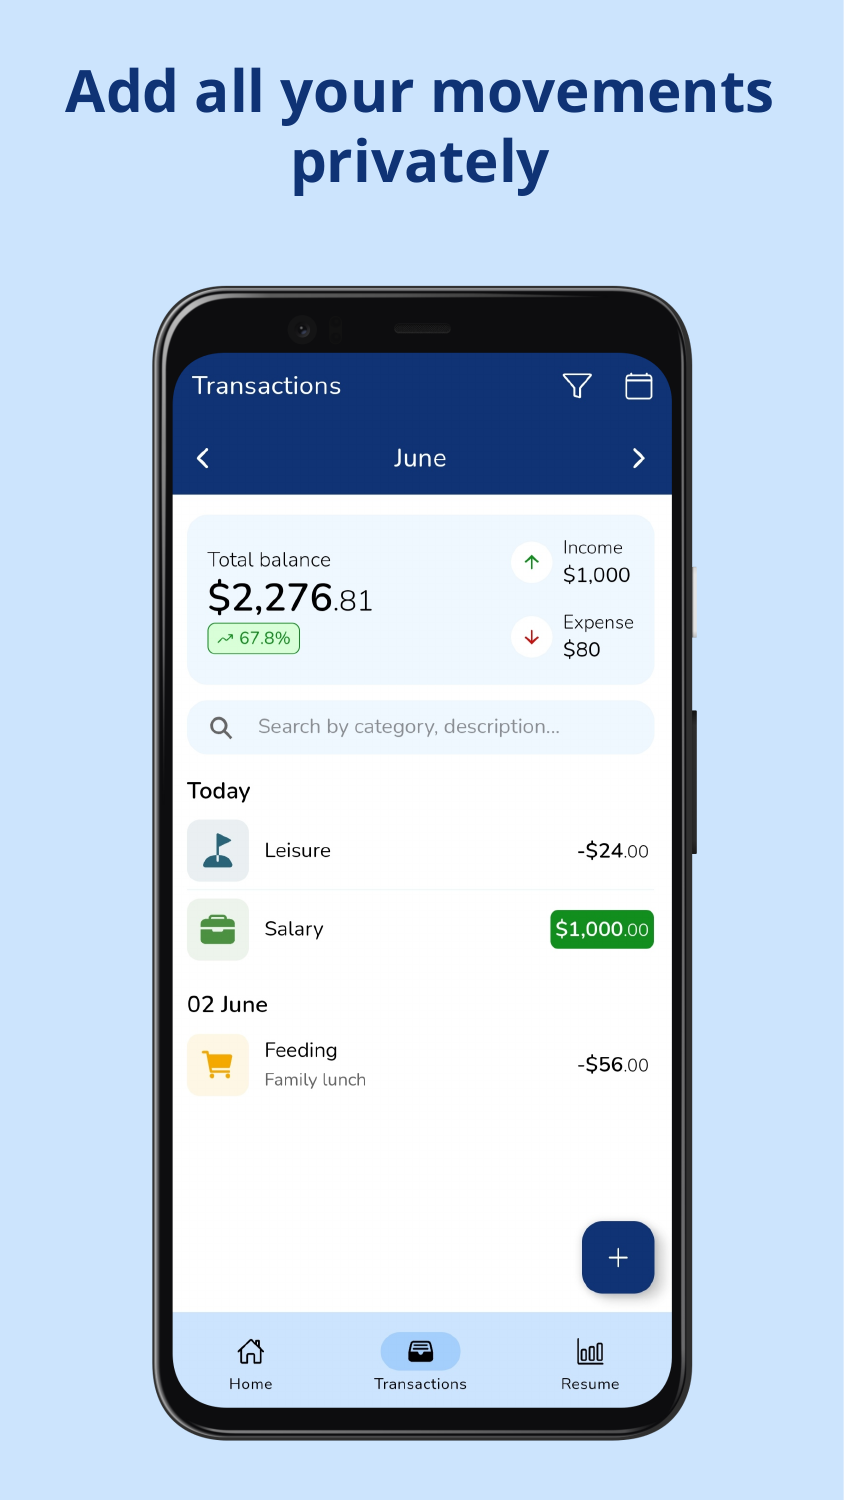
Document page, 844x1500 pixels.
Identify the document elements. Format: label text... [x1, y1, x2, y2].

picture [125, 260, 718, 1500]
text_box Add all your movements privately [40, 47, 800, 202]
